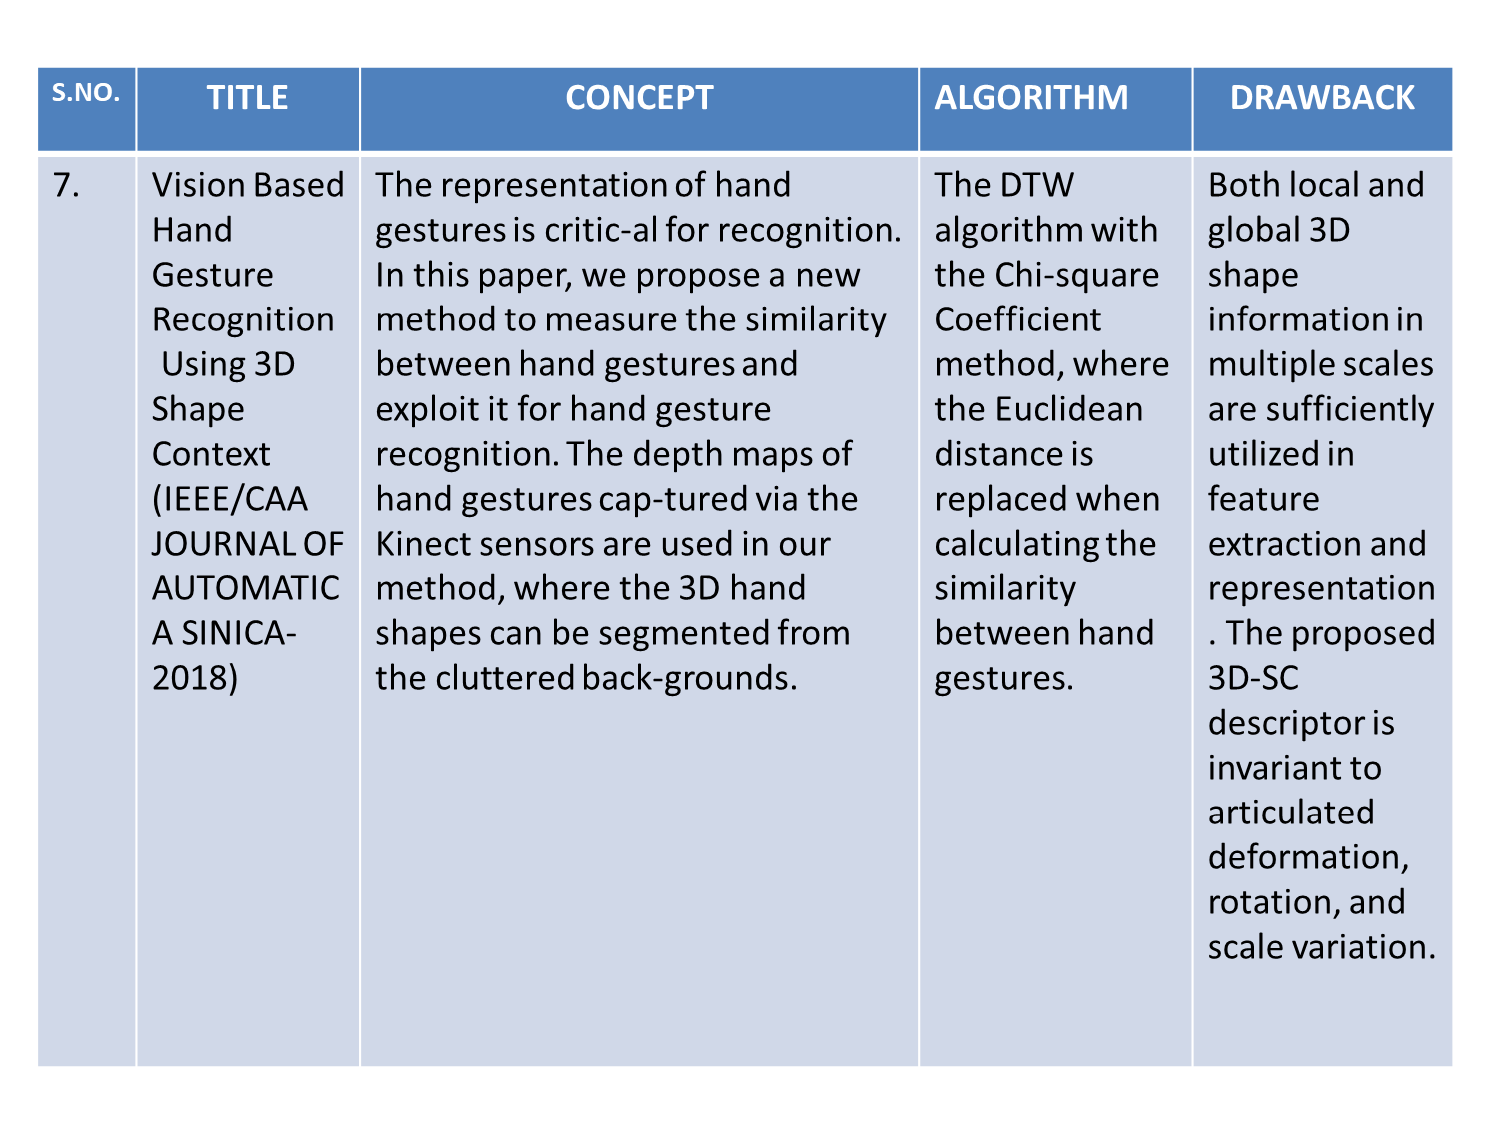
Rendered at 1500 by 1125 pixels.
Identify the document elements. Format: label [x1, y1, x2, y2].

picture [37, 62, 1455, 1067]
